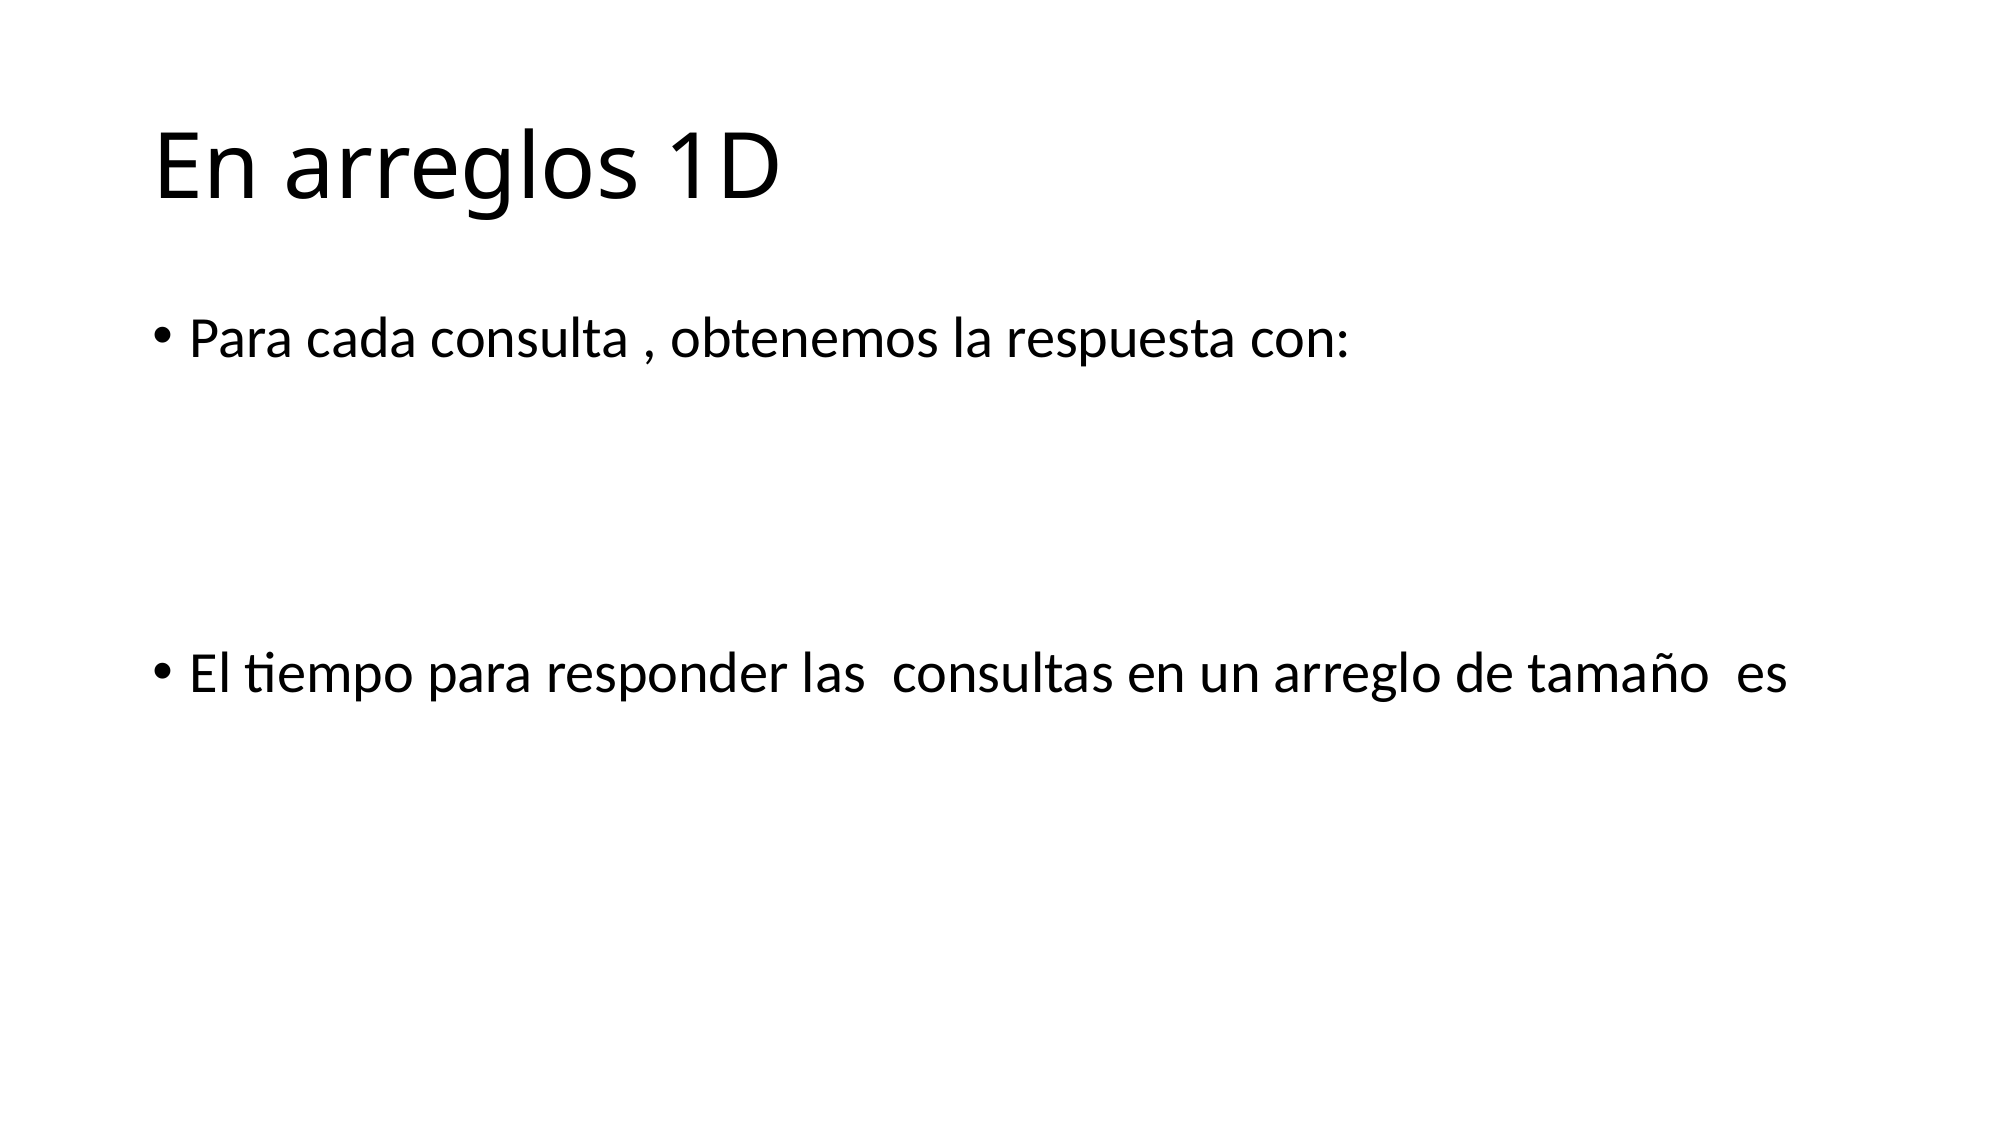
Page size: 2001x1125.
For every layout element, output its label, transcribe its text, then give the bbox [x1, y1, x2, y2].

title En arreglos 1D [137, 59, 1863, 278]
